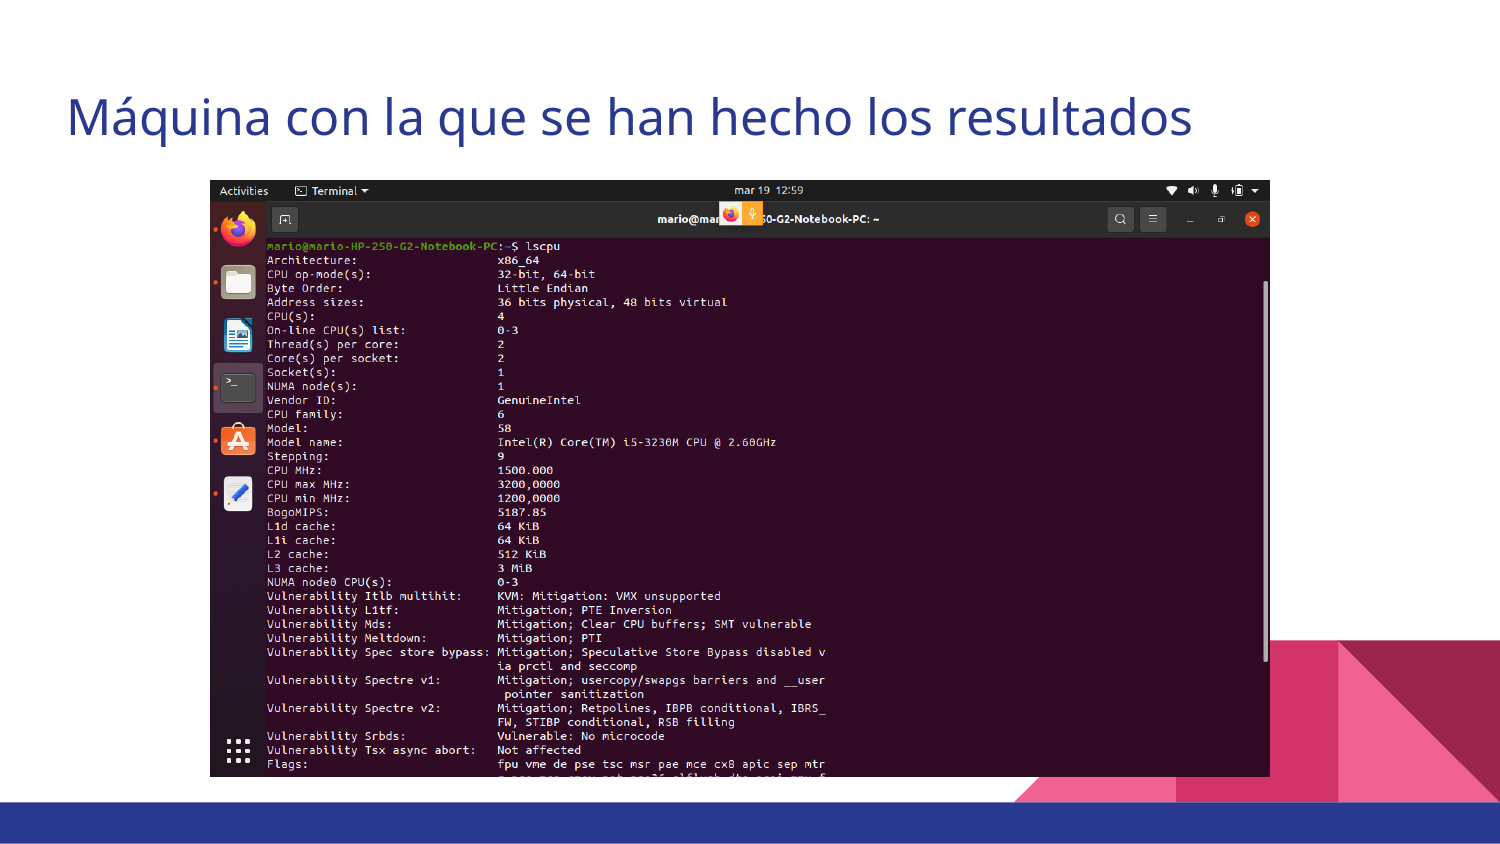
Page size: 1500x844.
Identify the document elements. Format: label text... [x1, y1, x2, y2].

picture [210, 180, 1270, 777]
title Máquina con la que se han hecho los resultados [51, 67, 1449, 167]
